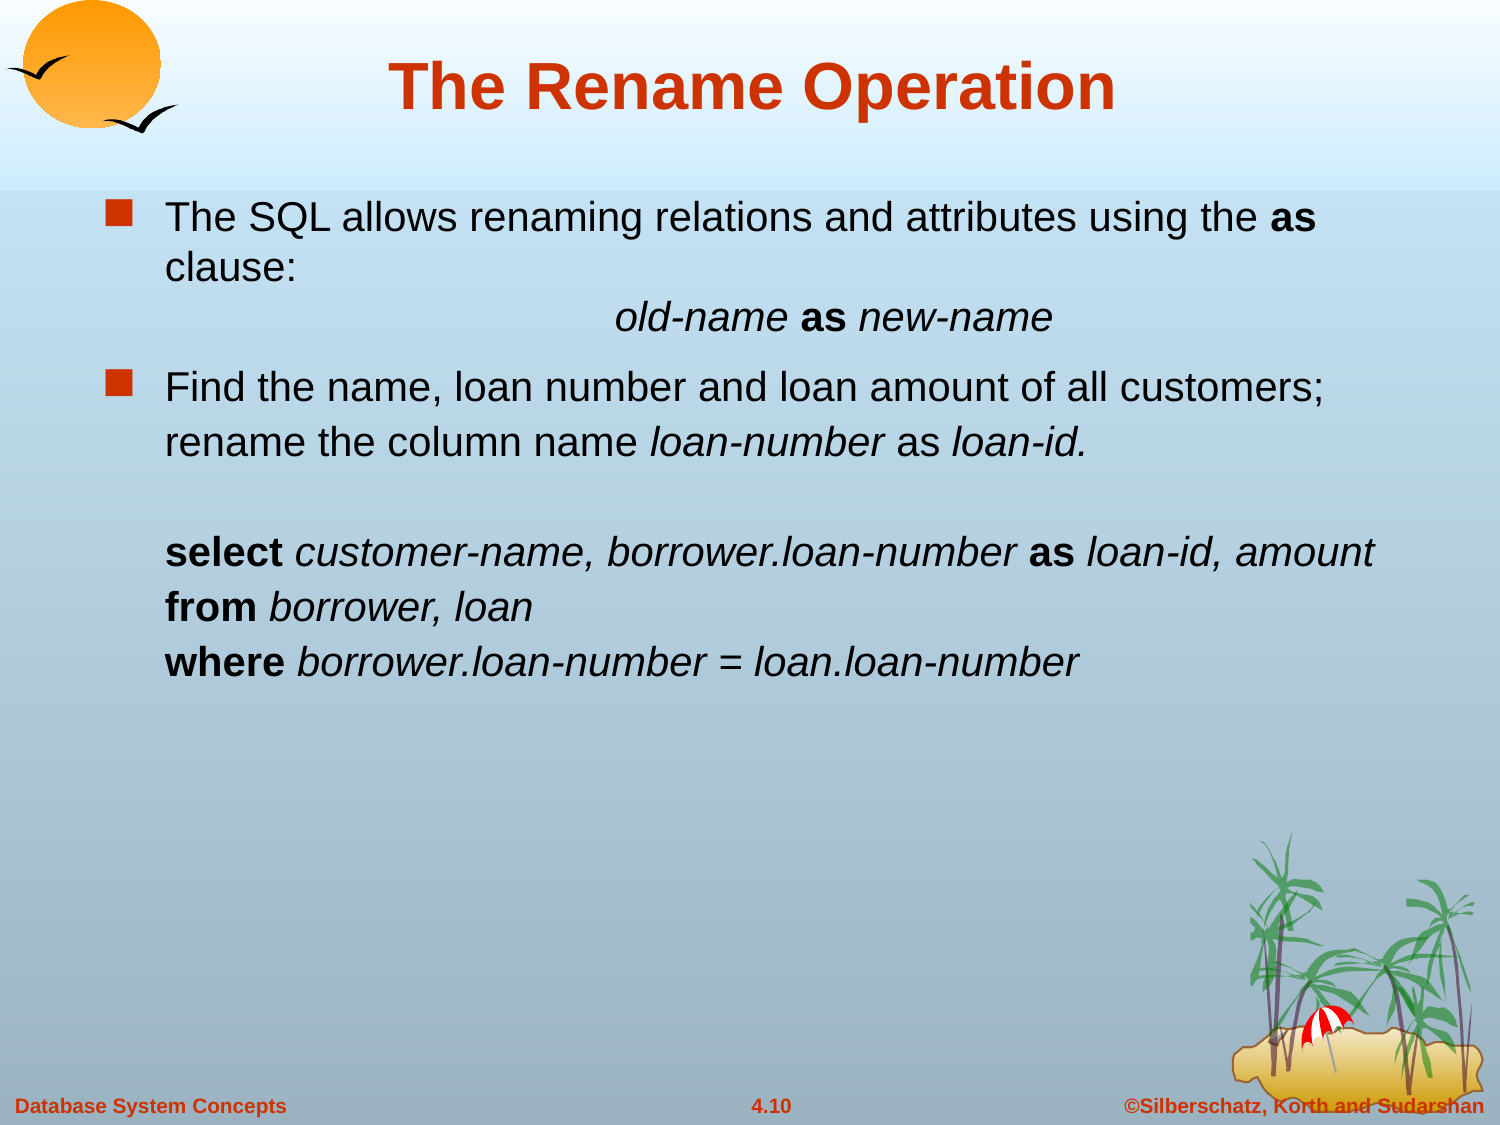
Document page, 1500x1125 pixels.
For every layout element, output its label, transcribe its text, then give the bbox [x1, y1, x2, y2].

title The Rename Operation [90, 32, 1416, 134]
list The SQL allows renaming relations and attributes using the as clause: old-name as new-name Find the name, loan number and loan amount of all customers; rename the column name loan-number as loan-id. select customer-name, borrower.loan-number as loan-id, amount from borrower, loan where borrower.loan-number = loan.loan-number [93, 182, 1426, 984]
